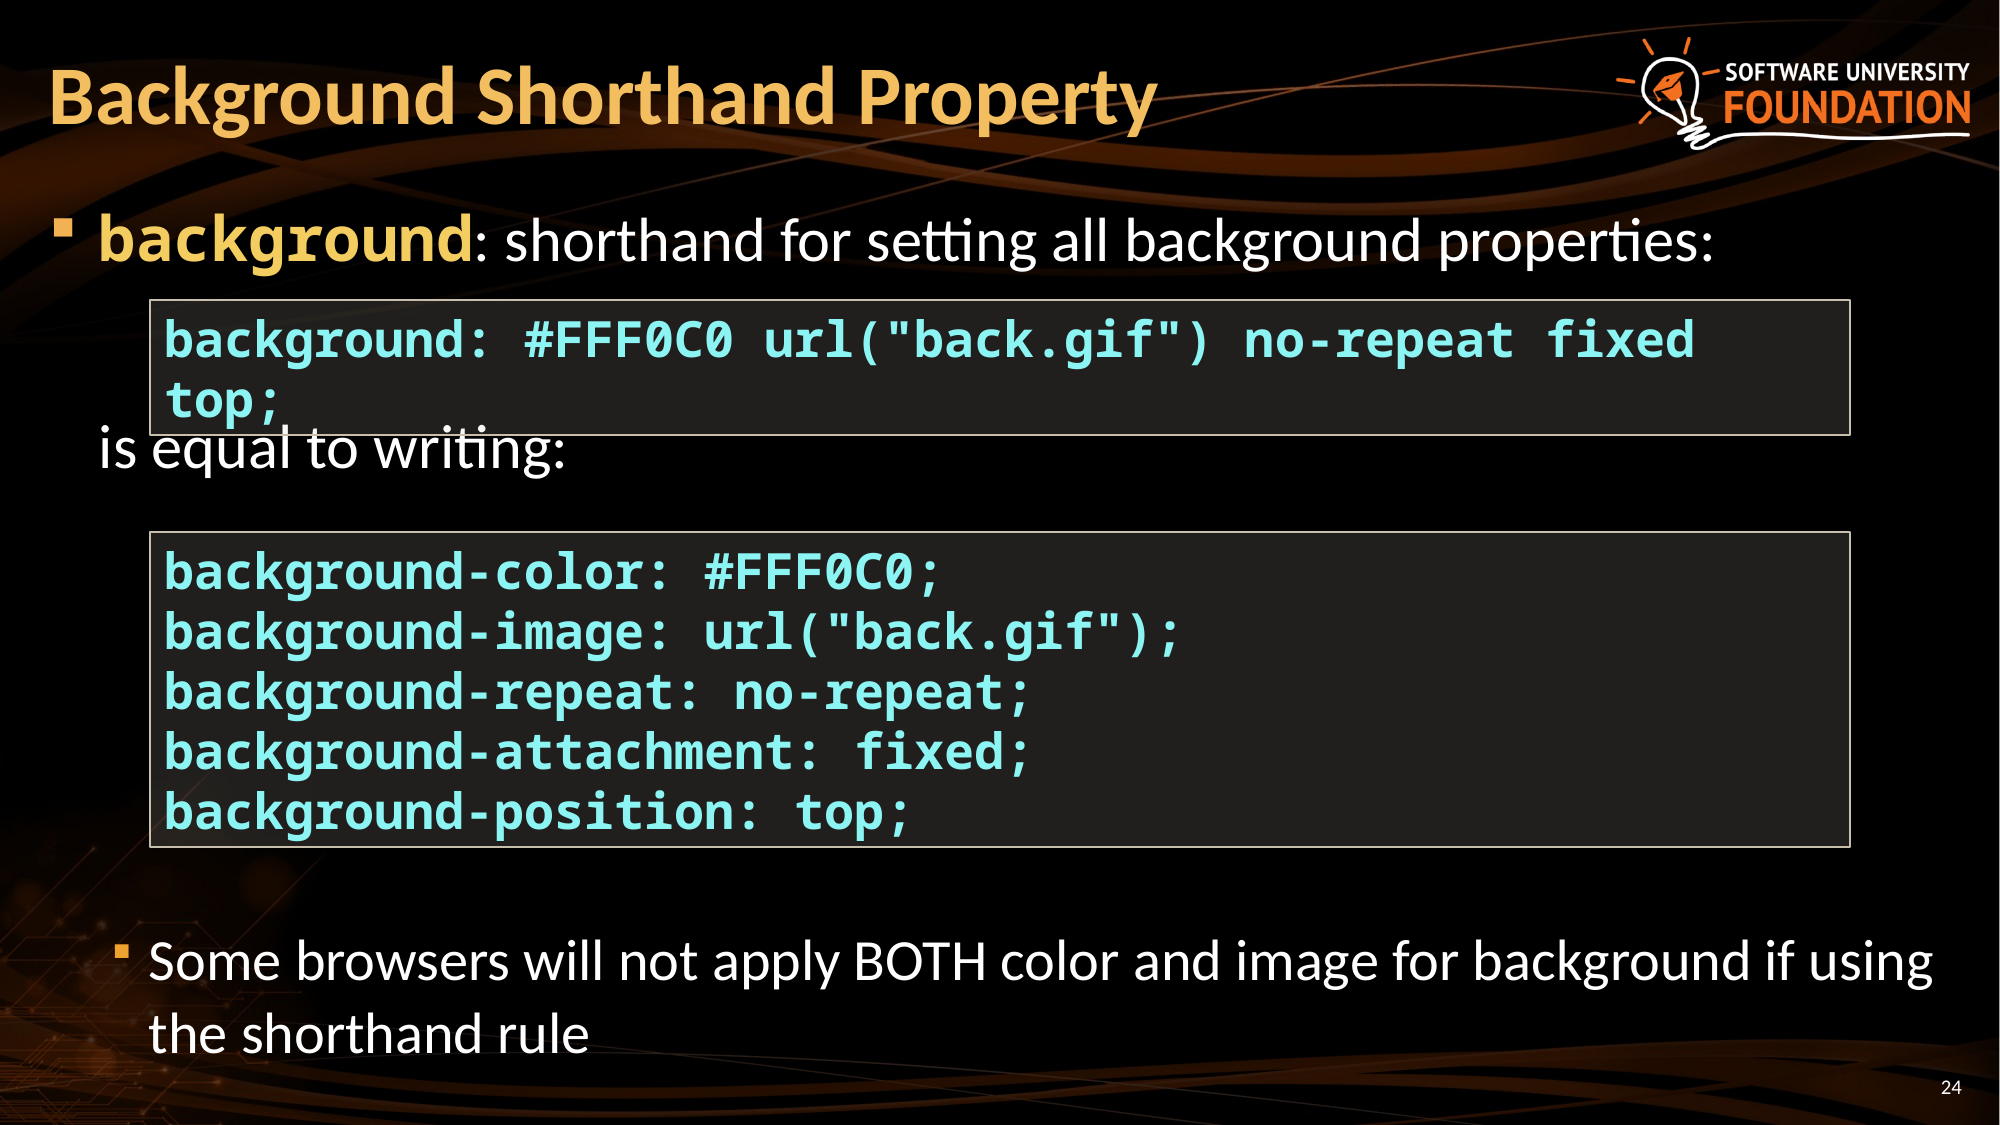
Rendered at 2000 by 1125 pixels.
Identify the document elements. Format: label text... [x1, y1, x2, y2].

picture [0, 0, 2000, 1125]
title Background Shorthand Property [30, 6, 1602, 189]
text_box background: #FFF0C0 url("back.gif") no-repeat fixed top; [149, 299, 1850, 435]
list background: shorthand for setting all background properties: is equal to writing: Some browsers will not apply BOTH color and image for background if using the shorthand rule [31, 188, 1968, 1103]
text_box background-color: #FFF0C0; background-image: url("back.gif"); background-repeat: no-repeat; background-attachment: fixed; background-position: top; [149, 531, 1850, 847]
